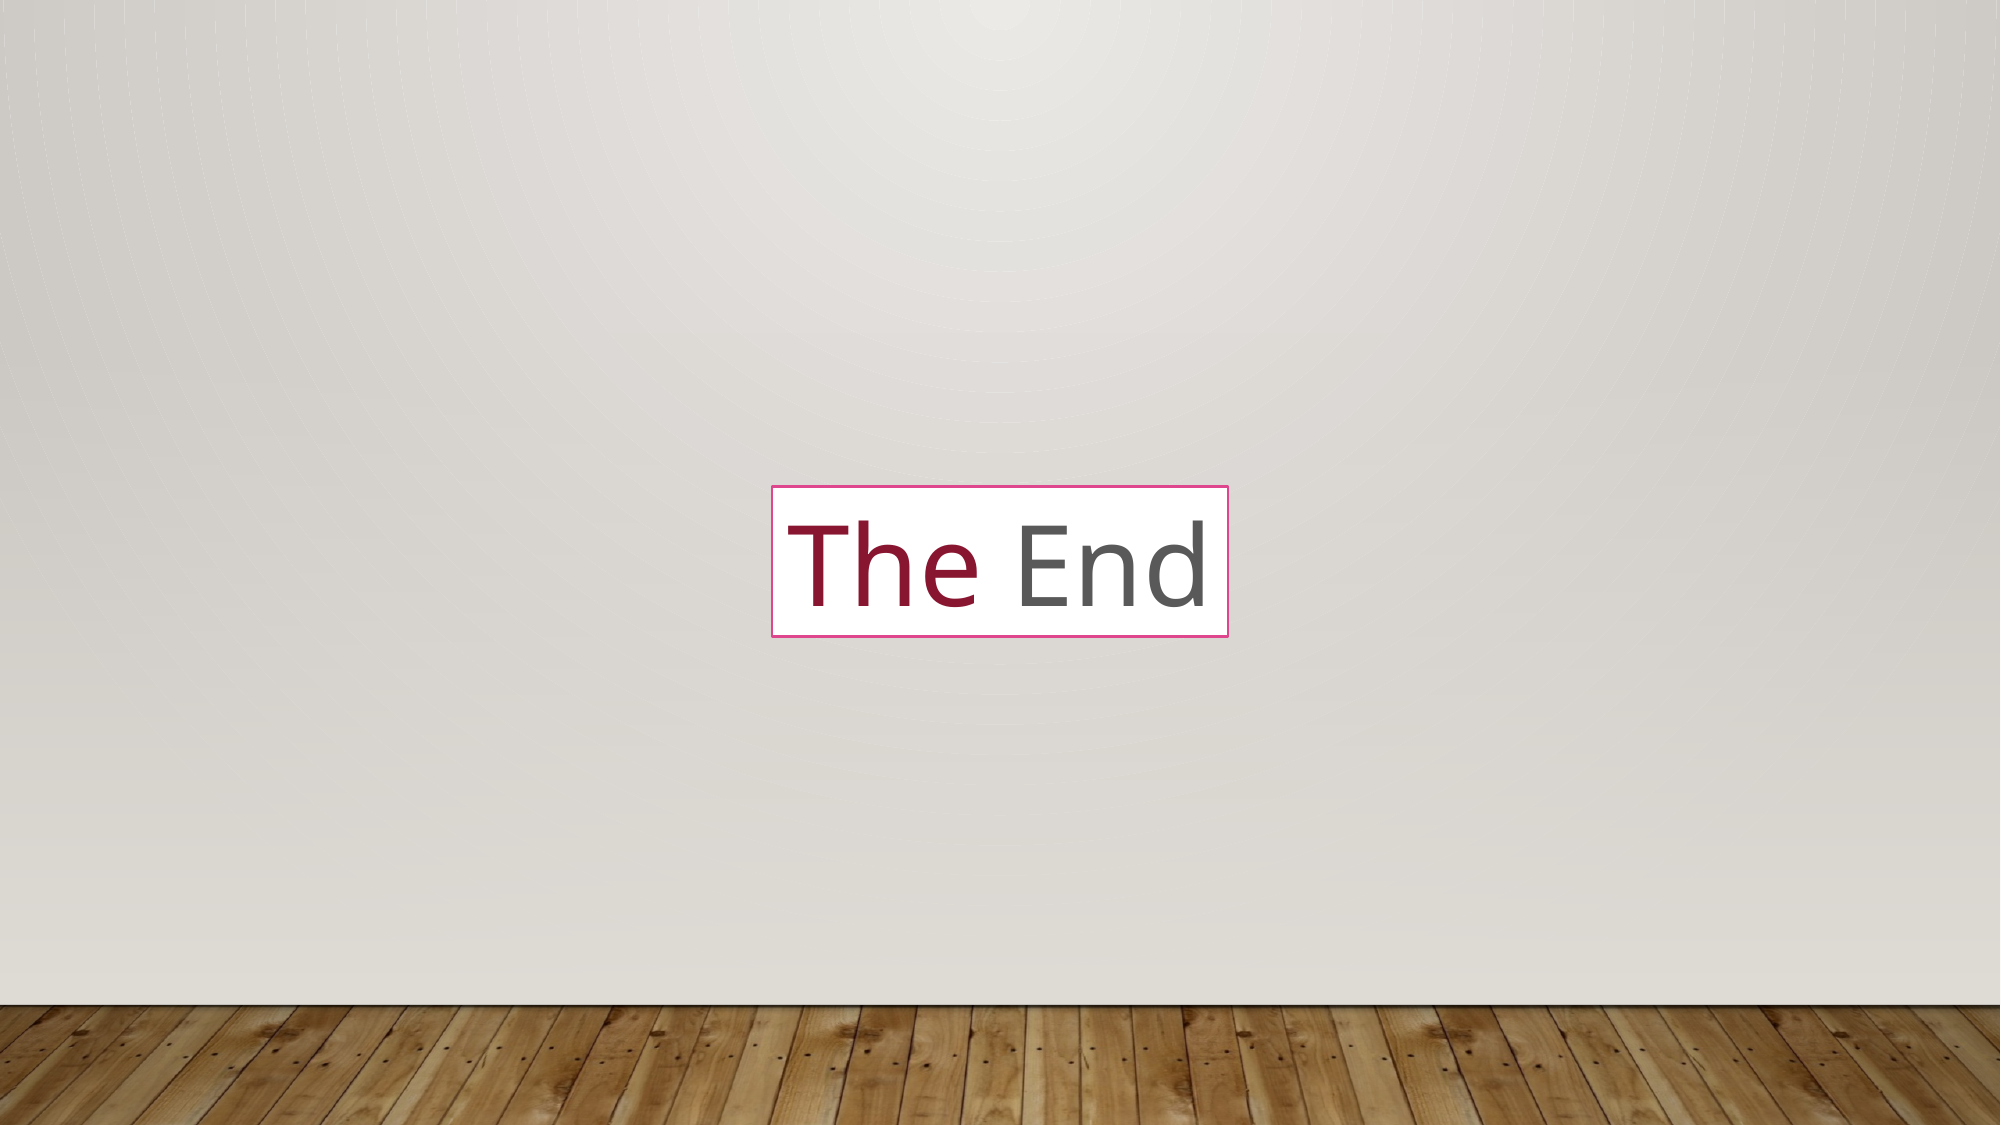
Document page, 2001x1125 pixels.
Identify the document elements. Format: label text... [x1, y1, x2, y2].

text_box The End [771, 485, 1229, 638]
picture [0, 1005, 2000, 1125]
